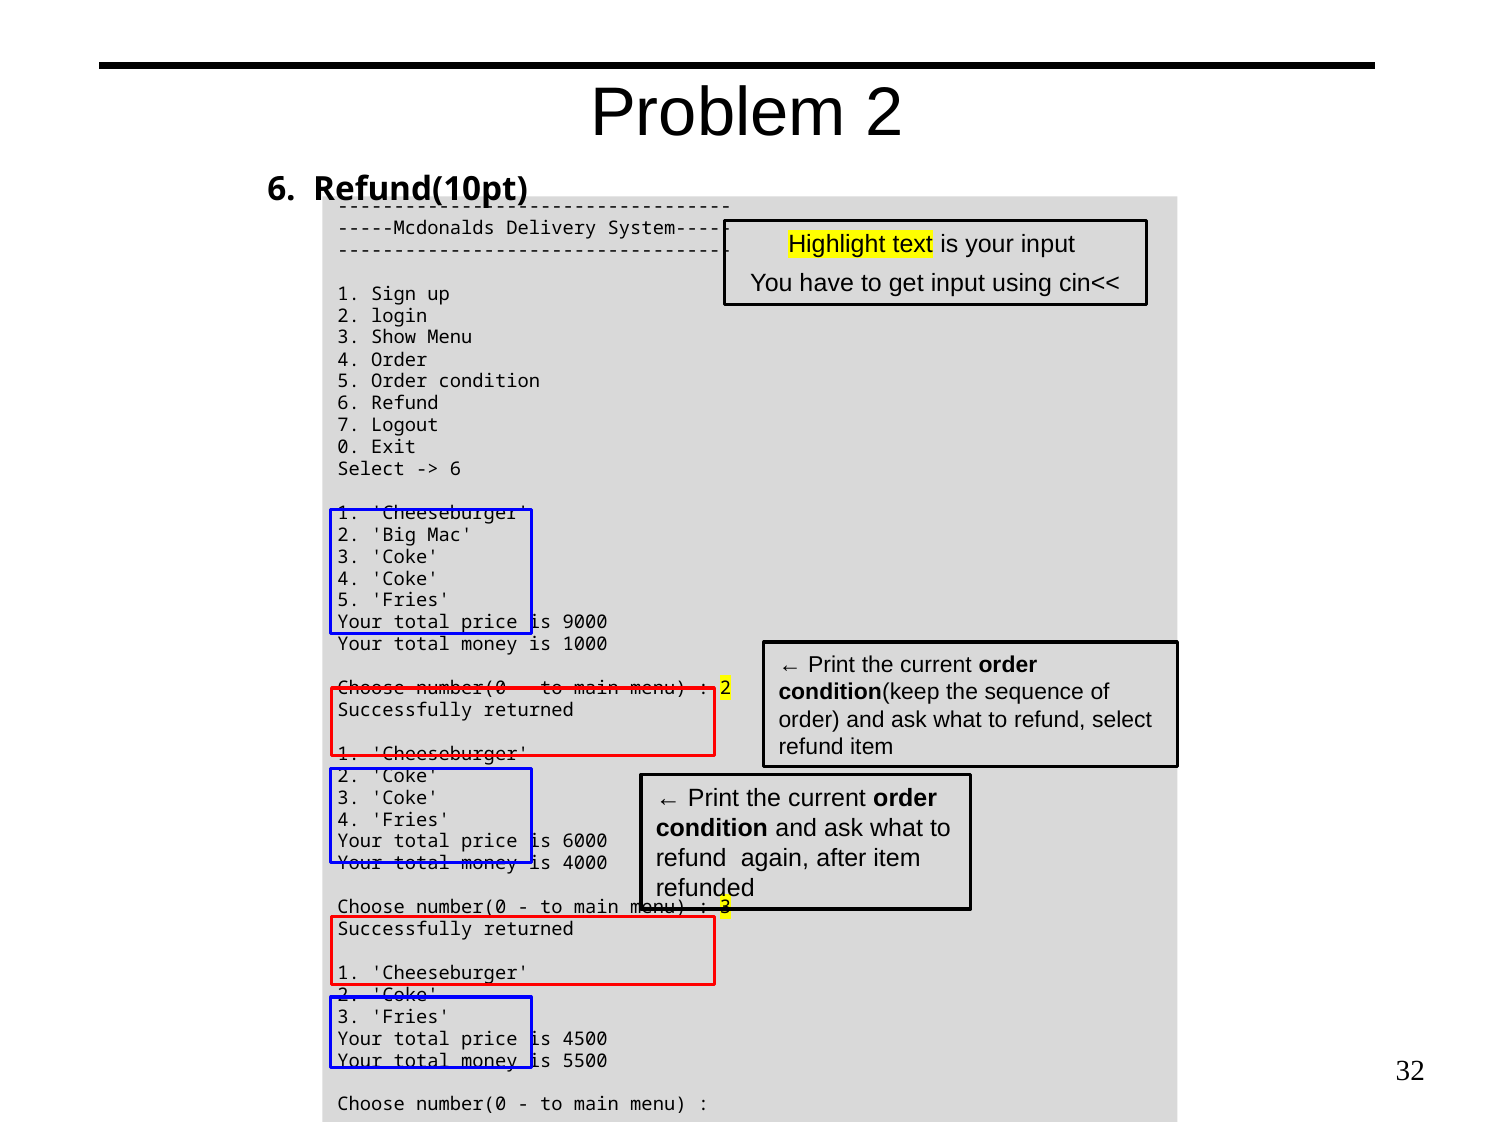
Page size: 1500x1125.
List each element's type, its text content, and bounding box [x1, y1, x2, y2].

text_box [330, 768, 532, 863]
text_box [330, 997, 532, 1068]
text_box [330, 509, 532, 634]
text_box ← Print the current order condition(keep the sequence of order) and ask what to refund, select refund item [763, 641, 1178, 767]
text_box Highlight text is your input You have to get input using cin<< [724, 220, 1147, 305]
text_box ----------------------------------- -----Mcdonalds Delivery System----- ----------------------------------- 1. Sign up 2. login 3. Show Menu 4. Order 5. Order condition 6. Refund 7. Logout 0. Exit Select -> 6 1. 'Cheeseburger' 2. 'Big Mac' 3. 'Coke' 4. 'Coke' 5. 'Fries' Your total price is 9000 Your total money is 1000 Choose number(0 - to main menu) : 2 Successfully returned 1. 'Cheeseburger' 2. 'Coke' 3. 'Coke' 4. 'Fries' Your total price is 6000 Your total money is 4000 Choose number(0 - to main menu) : 3 Successfully returned 1. 'Cheeseburger' 2. 'Coke' 3. 'Fries' Your total price is 4500 Your total money is 5500 Choose number(0 - to main menu) : [322, 196, 1178, 1122]
text_box [331, 916, 715, 985]
text_box ← Print the current order condition and ask what to refund again, after item refunded [641, 774, 971, 909]
text_box [331, 688, 715, 756]
text_box 6. Refund(10pt) [252, 195, 544, 215]
text_box Problem 2 [99, 31, 1394, 195]
